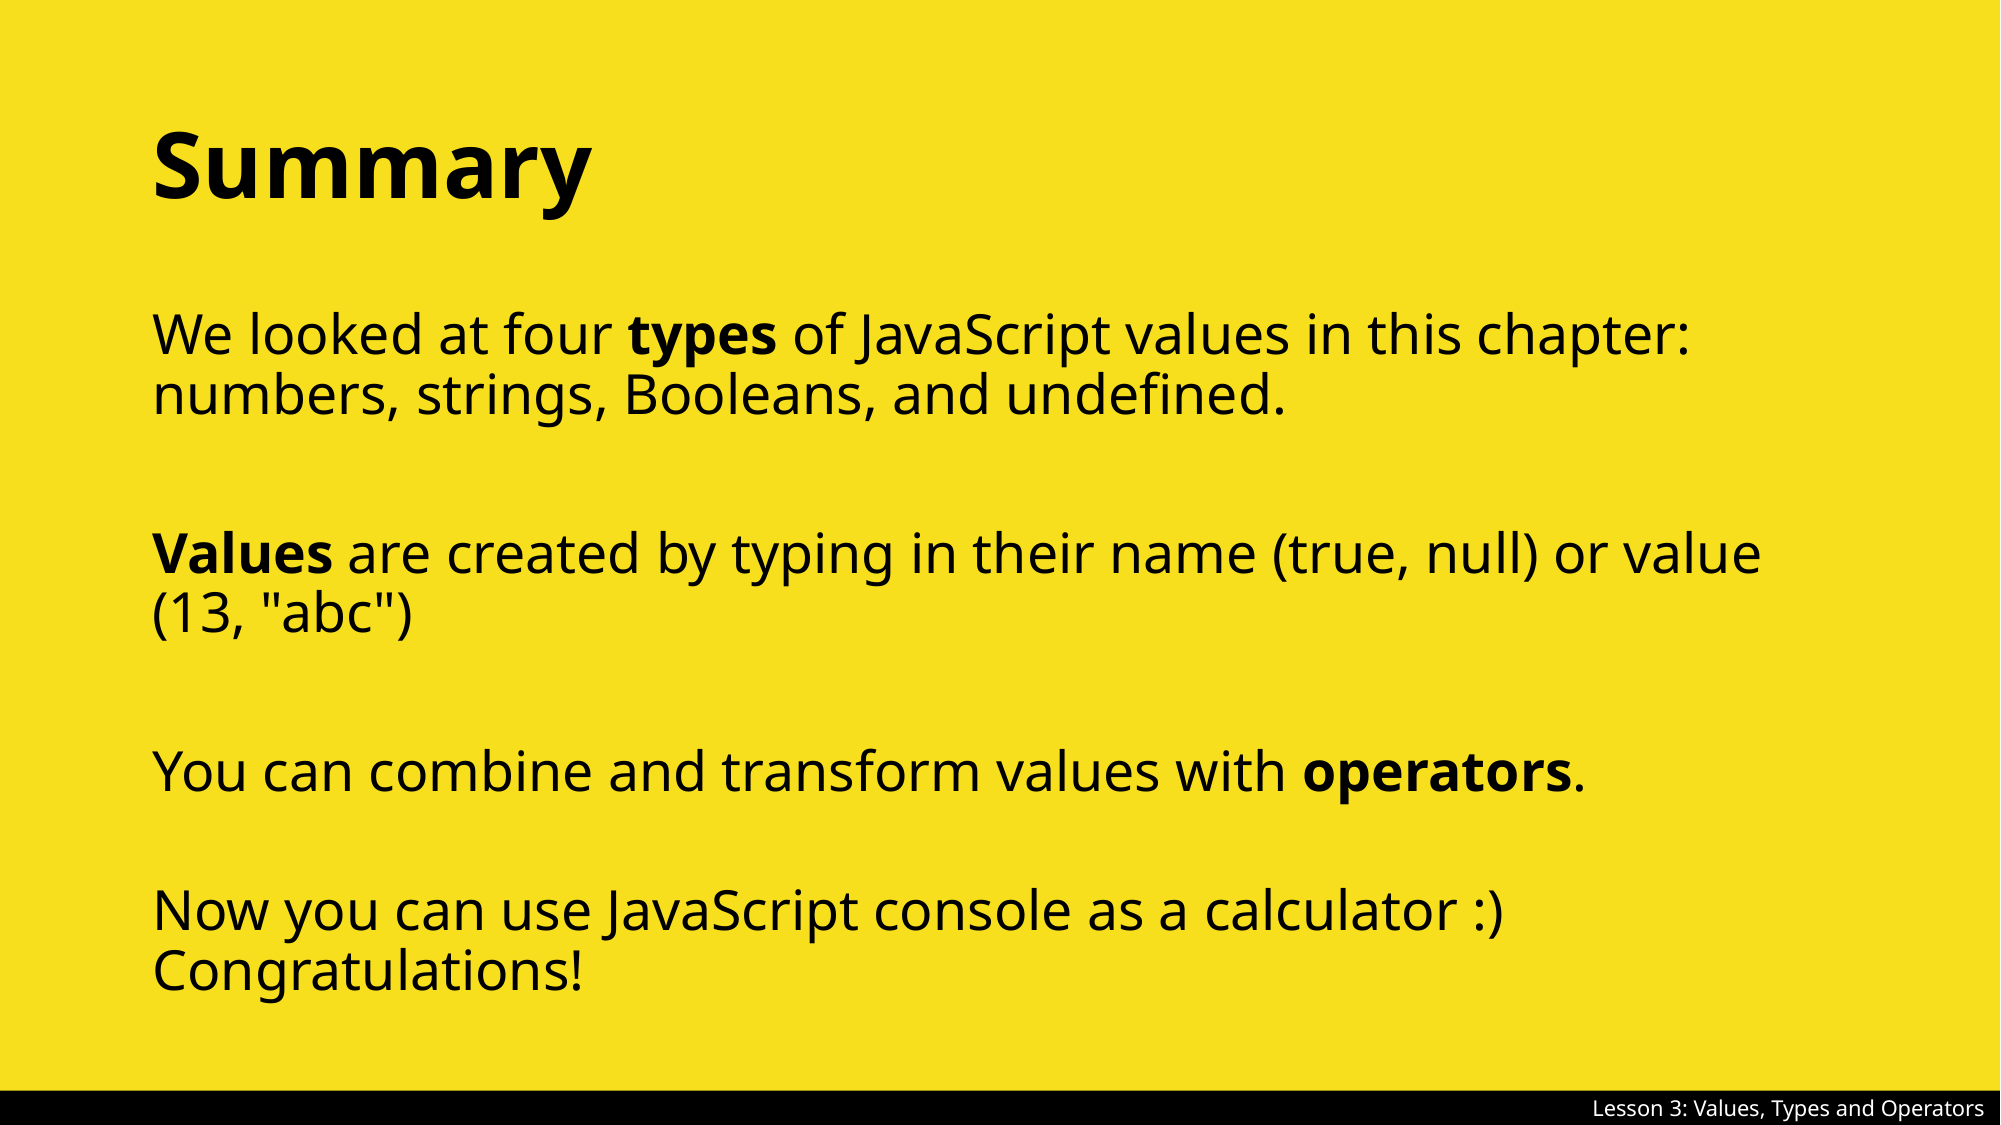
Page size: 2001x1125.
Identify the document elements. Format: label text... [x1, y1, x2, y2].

title Summary [137, 59, 1863, 278]
list We looked at four types of JavaScript values in this chapter: numbers, strings, Booleans, and undefined. Values are created by typing in their name (true, null) or value (13, "abc") You can combine and transform values with operators. Now you can use JavaScript console as a calculator :) Congratulations! [137, 299, 1863, 1014]
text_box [0, 1086, 2000, 1125]
